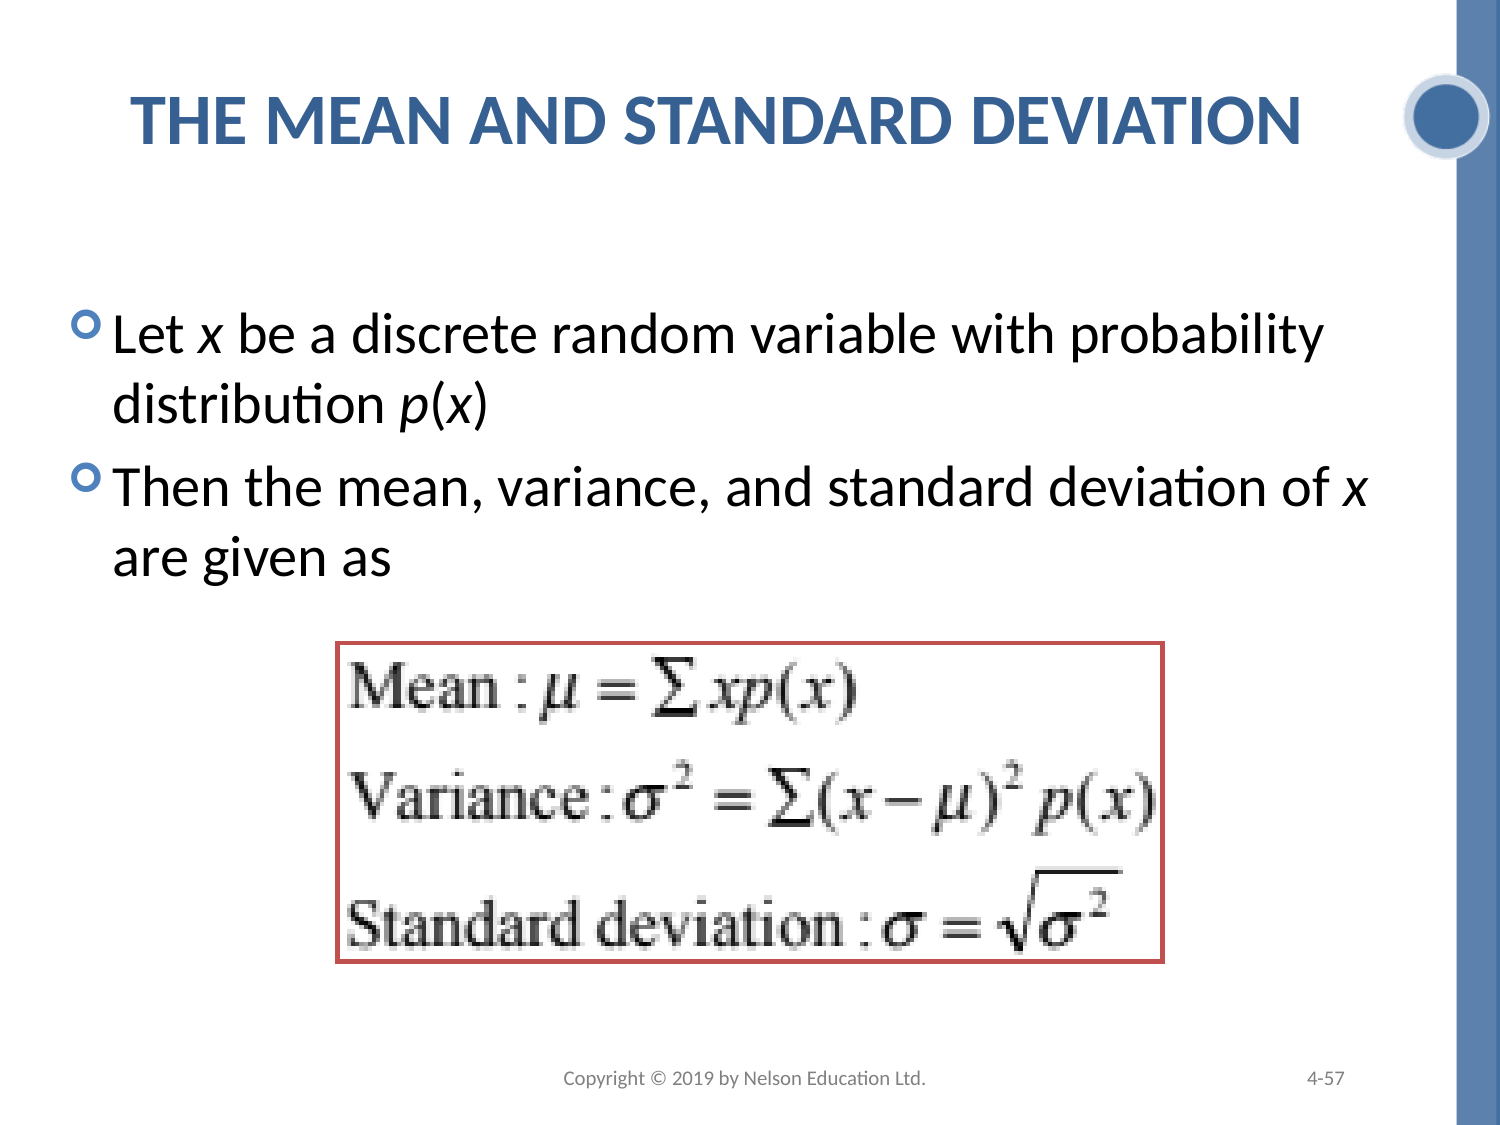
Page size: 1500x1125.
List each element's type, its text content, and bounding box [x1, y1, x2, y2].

footer Copyright © 2019 by Nelson Education Ltd. [512, 1046, 988, 1107]
list Let x be a discrete random variable with probability distribution p(x) Then the mean, variance, and standard deviation of x are given as [53, 287, 1424, 622]
title The Mean and Standard Deviation [75, 30, 1360, 201]
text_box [339, 644, 1161, 960]
slide_number 4-57 [1009, 1046, 1360, 1107]
